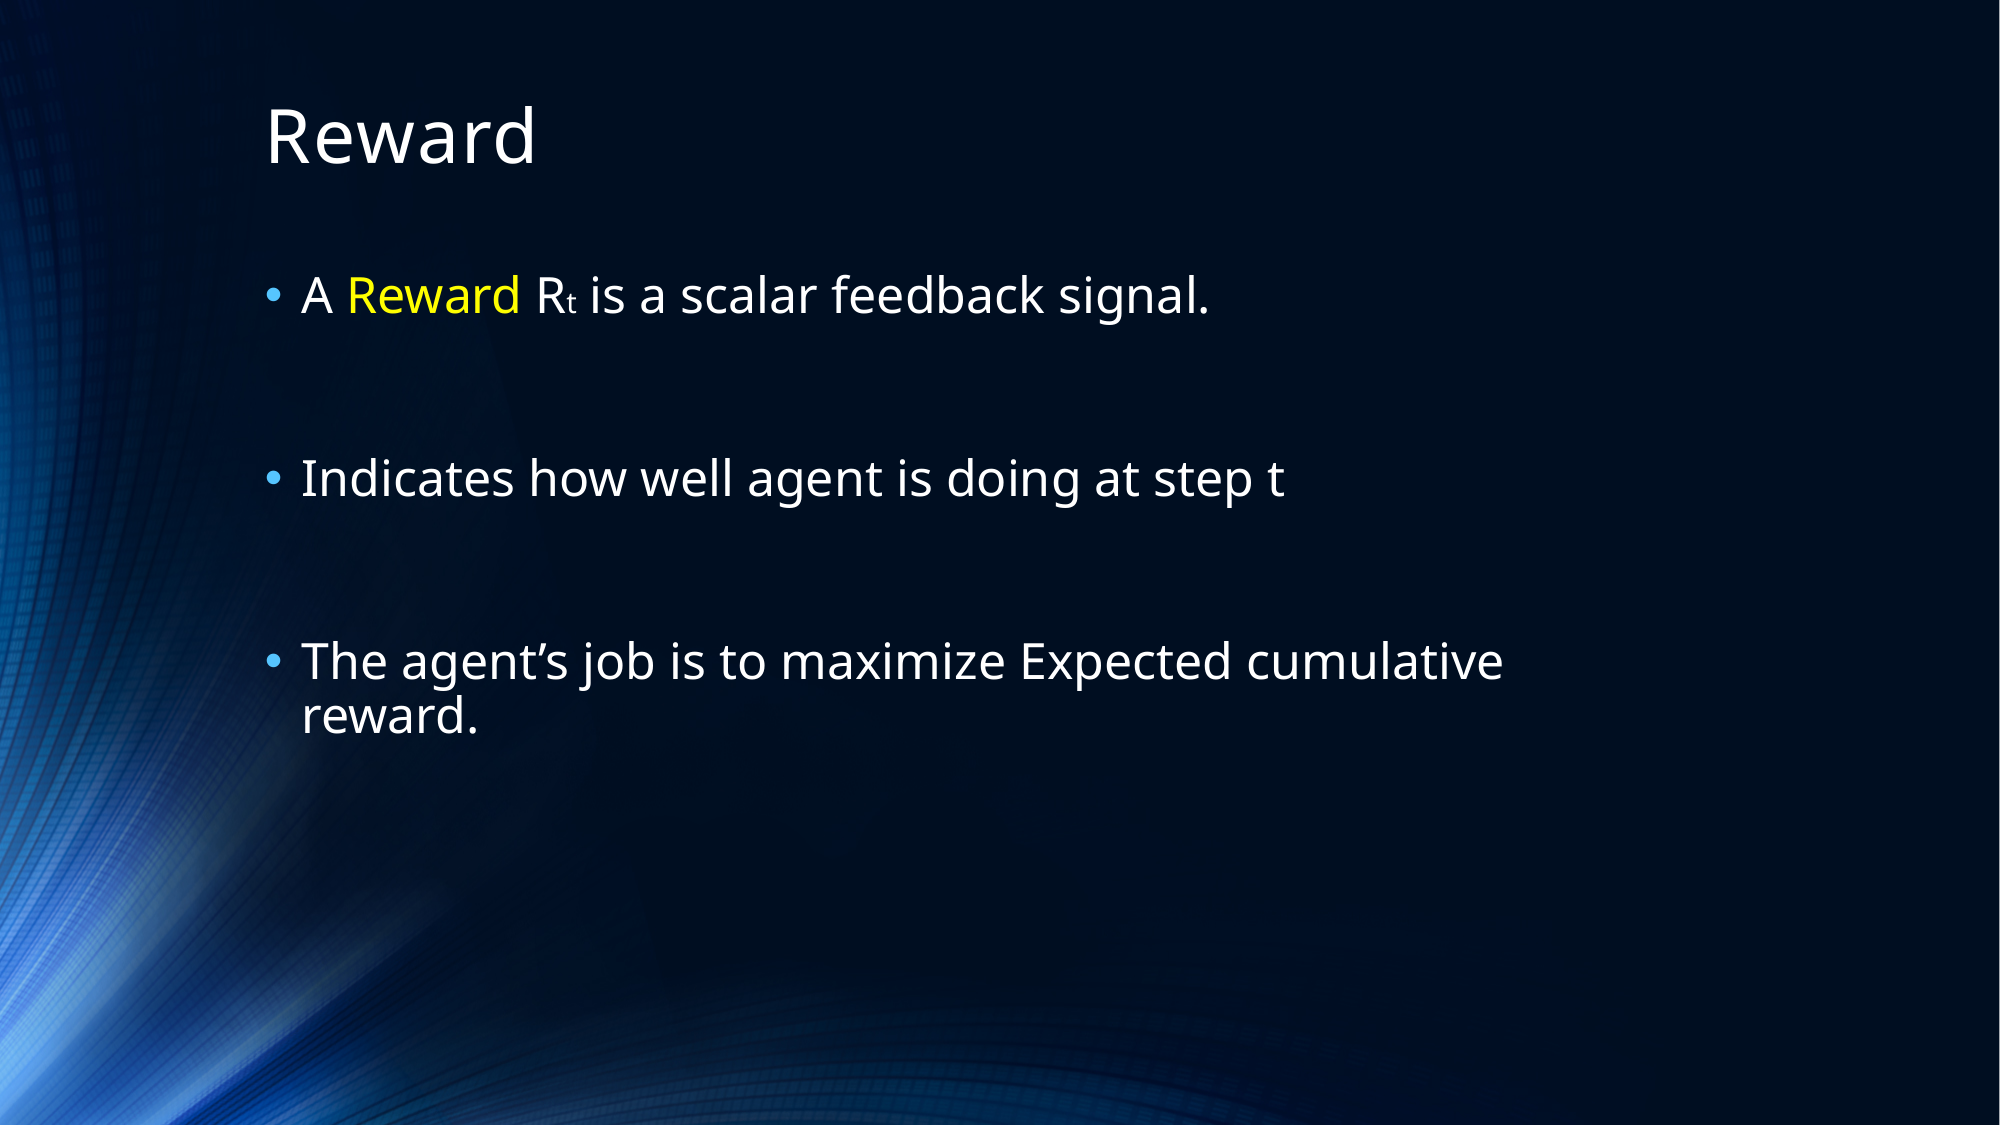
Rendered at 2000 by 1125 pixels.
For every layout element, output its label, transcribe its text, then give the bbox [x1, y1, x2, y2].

title Reward [249, 62, 1750, 188]
list A Reward Rt is a scalar feedback signal. Indicates how well agent is doing at step t The agent’s job is to maximize Expected cumulative reward. [249, 262, 1675, 938]
picture [0, 0, 2000, 1125]
